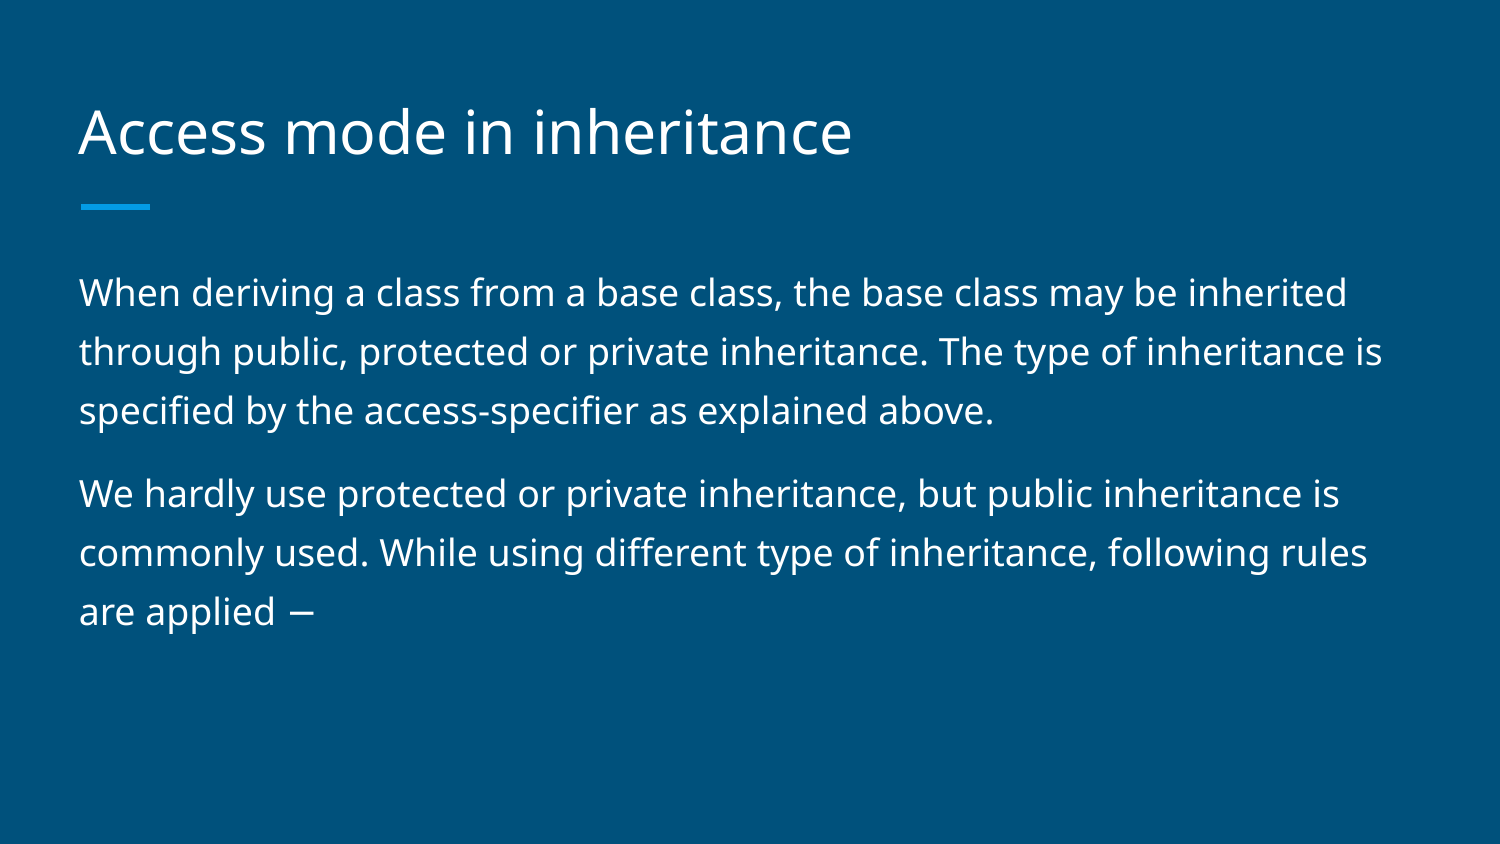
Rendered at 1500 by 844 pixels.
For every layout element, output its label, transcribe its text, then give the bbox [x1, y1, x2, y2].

title Access mode in inheritance [63, 75, 1437, 188]
list When deriving a class from a base class, the base class may be inherited through public, protected or private inheritance. The type of inheritance is specified by the access-specifier as explained above. We hardly use protected or private inheritance, but public inheritance is commonly used. While using different type of inheritance, following rules are applied − [63, 244, 1437, 750]
